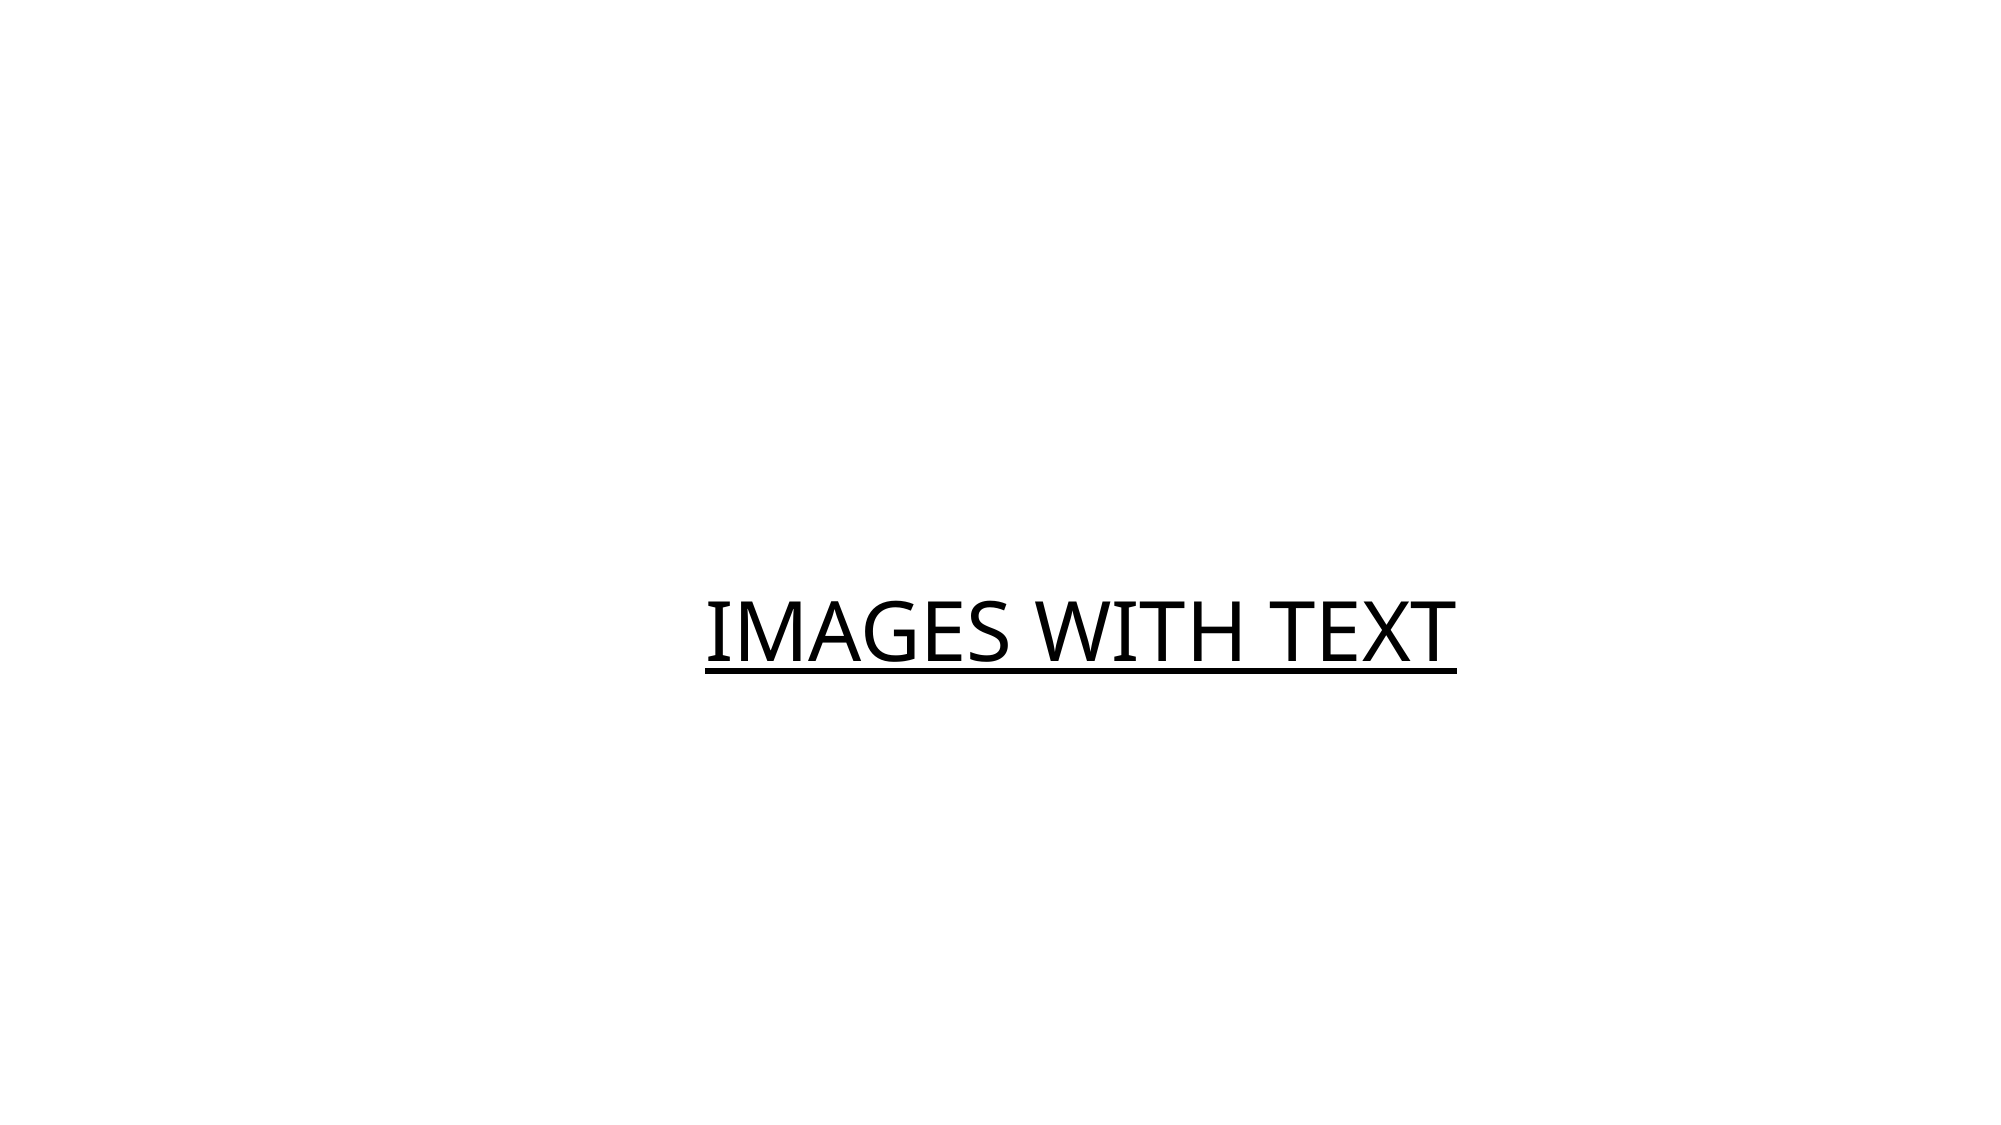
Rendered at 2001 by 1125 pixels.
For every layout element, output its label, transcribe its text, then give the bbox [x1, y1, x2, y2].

title IMAGES WITH TEXT [462, 387, 1700, 688]
